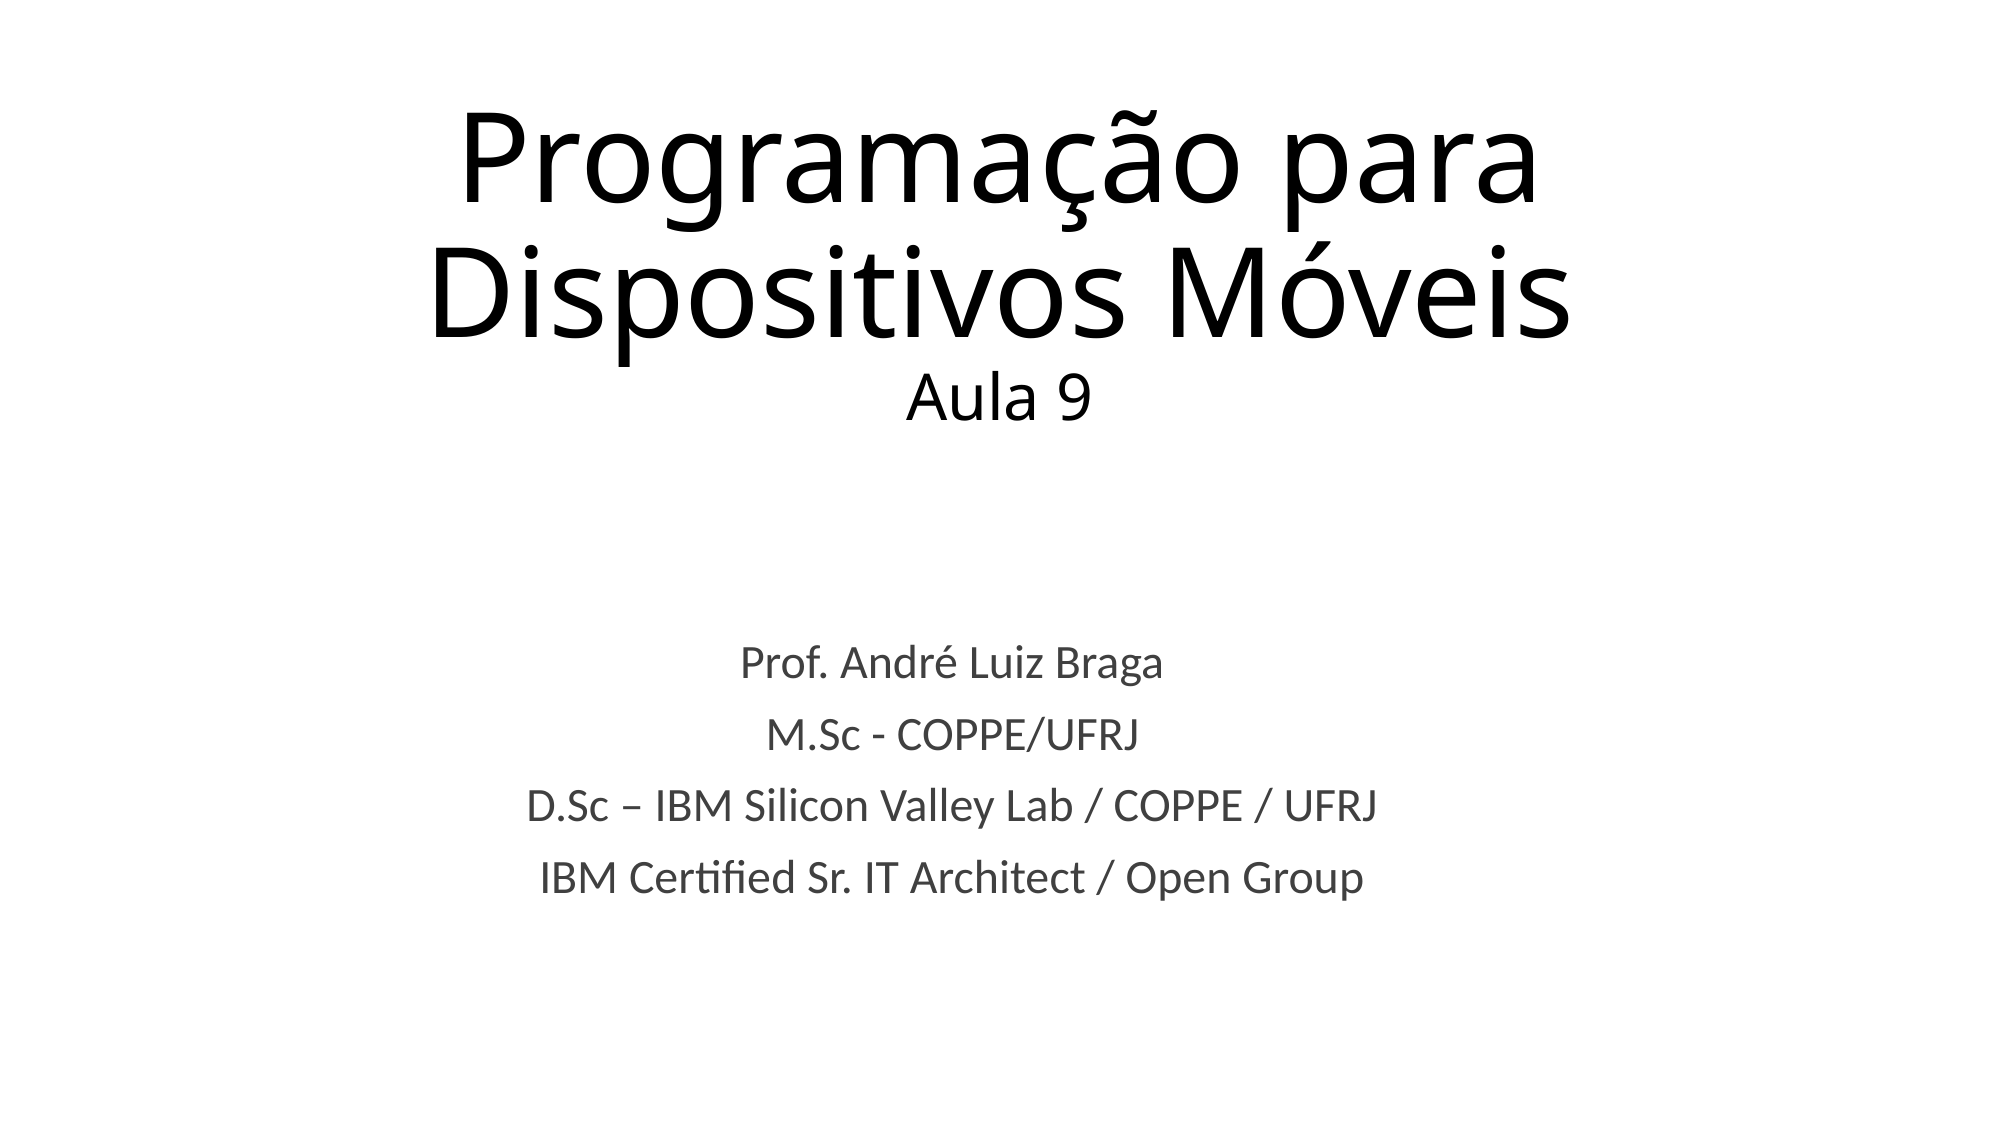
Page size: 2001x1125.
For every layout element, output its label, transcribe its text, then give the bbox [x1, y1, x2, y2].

title Programação para Dispositivos Móveis Aula 9 [249, 50, 1750, 443]
subtitle Prof. André Luiz Braga M.Sc - COPPE/UFRJ D.Sc – IBM Silicon Valley Lab / COPPE / UFRJ IBM Certified Sr. IT Architect / Open Group [315, 629, 1590, 914]
